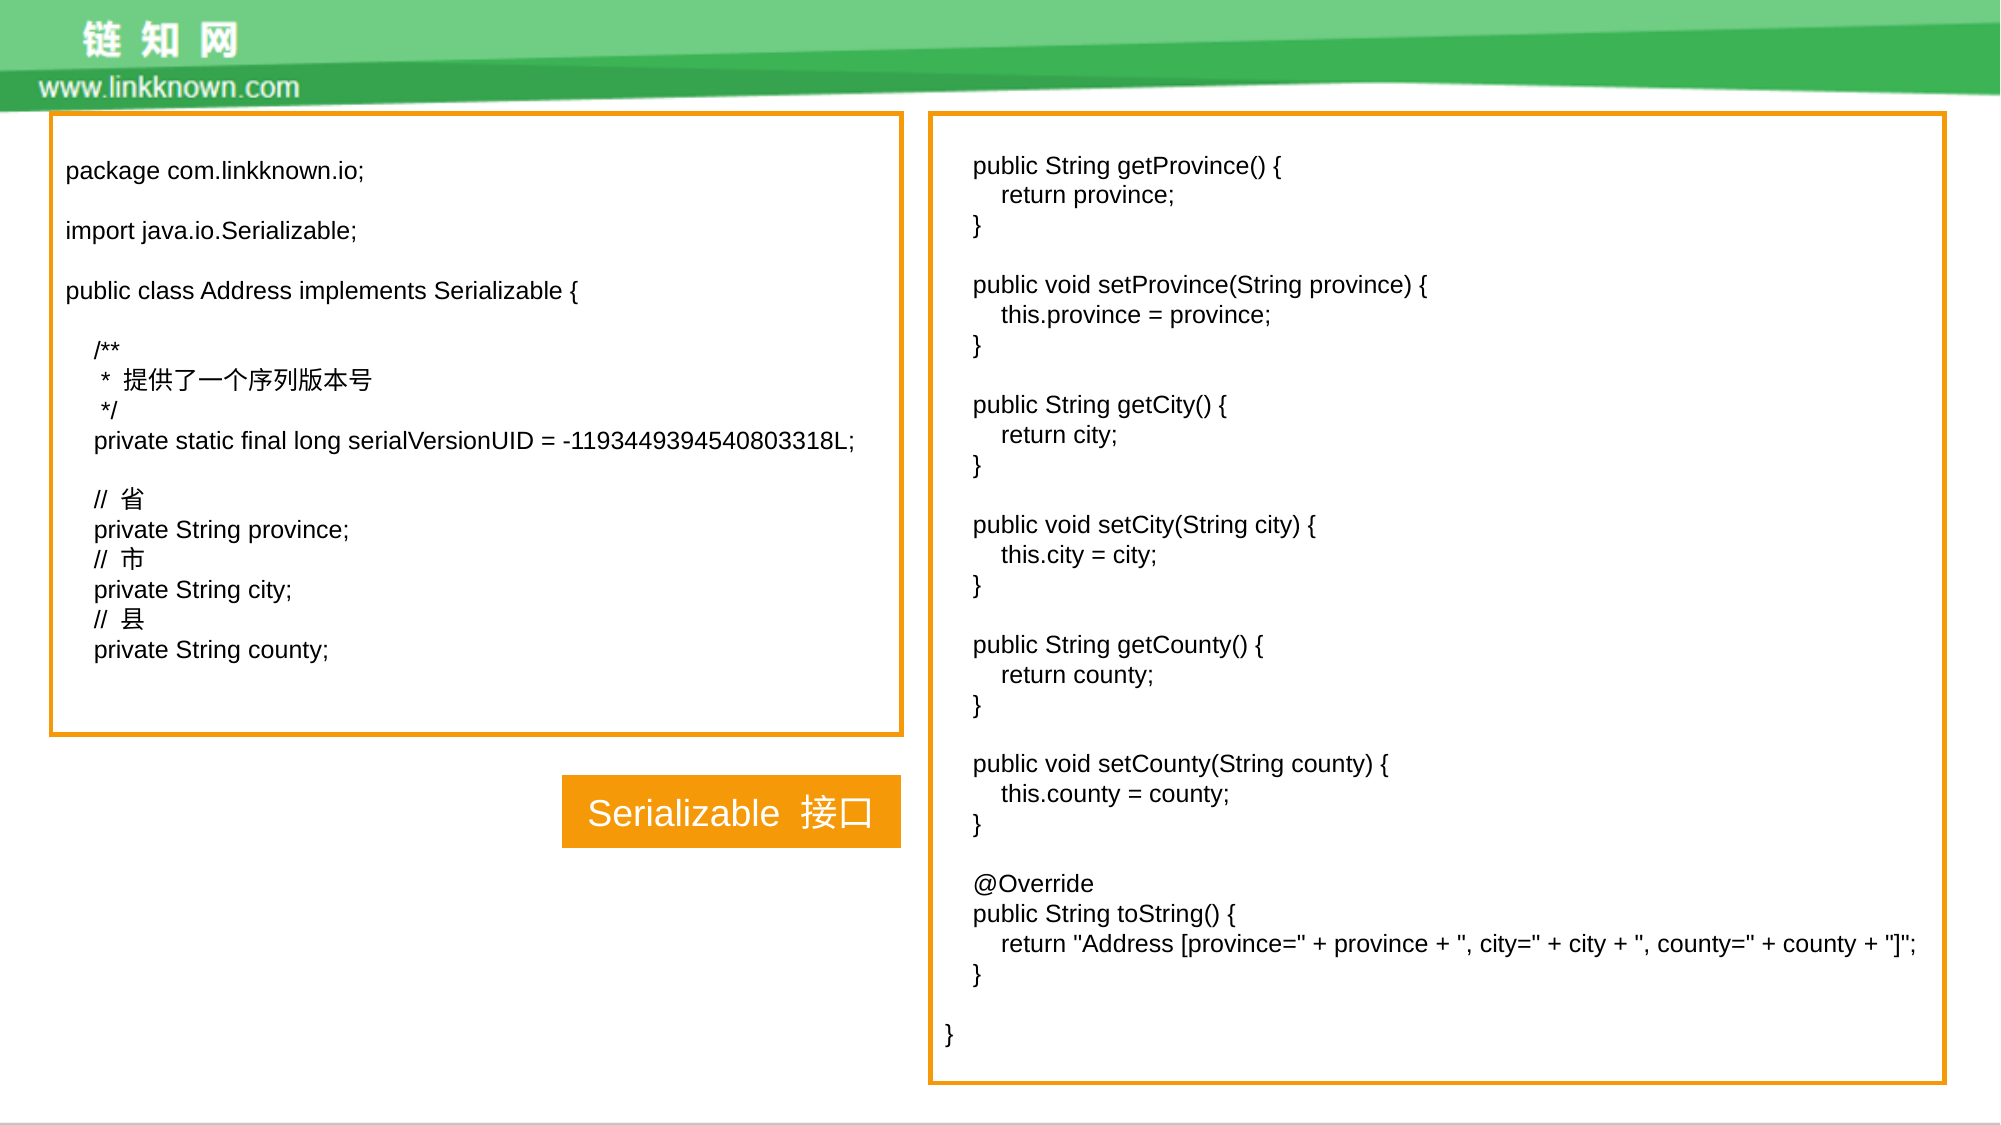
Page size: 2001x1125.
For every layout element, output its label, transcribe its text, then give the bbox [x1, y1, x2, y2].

picture [0, 0, 2001, 1125]
text_box Serializable 接口 [560, 773, 903, 850]
text_box package com.linkknown.io; import java.io.Serializable; public class Address implements Serializable { /** * 提供了一个序列版本号 */ private static final long serialVersionUID = -1193449394540803318L; // 省 private String province; // 市 private String city; // 县 private String county; [50, 112, 903, 736]
text_box public String getProvince() { return province; } public void setProvince(String province) { this.province = province; } public String getCity() { return city; } public void setCity(String city) { this.city = city; } public String getCounty() { return county; } public void setCounty(String county) { this.county = county; } @Override public String toString() { return "Address [province=" + province + ", city=" + city + ", county=" + county + "]"; } } [929, 112, 1945, 1084]
